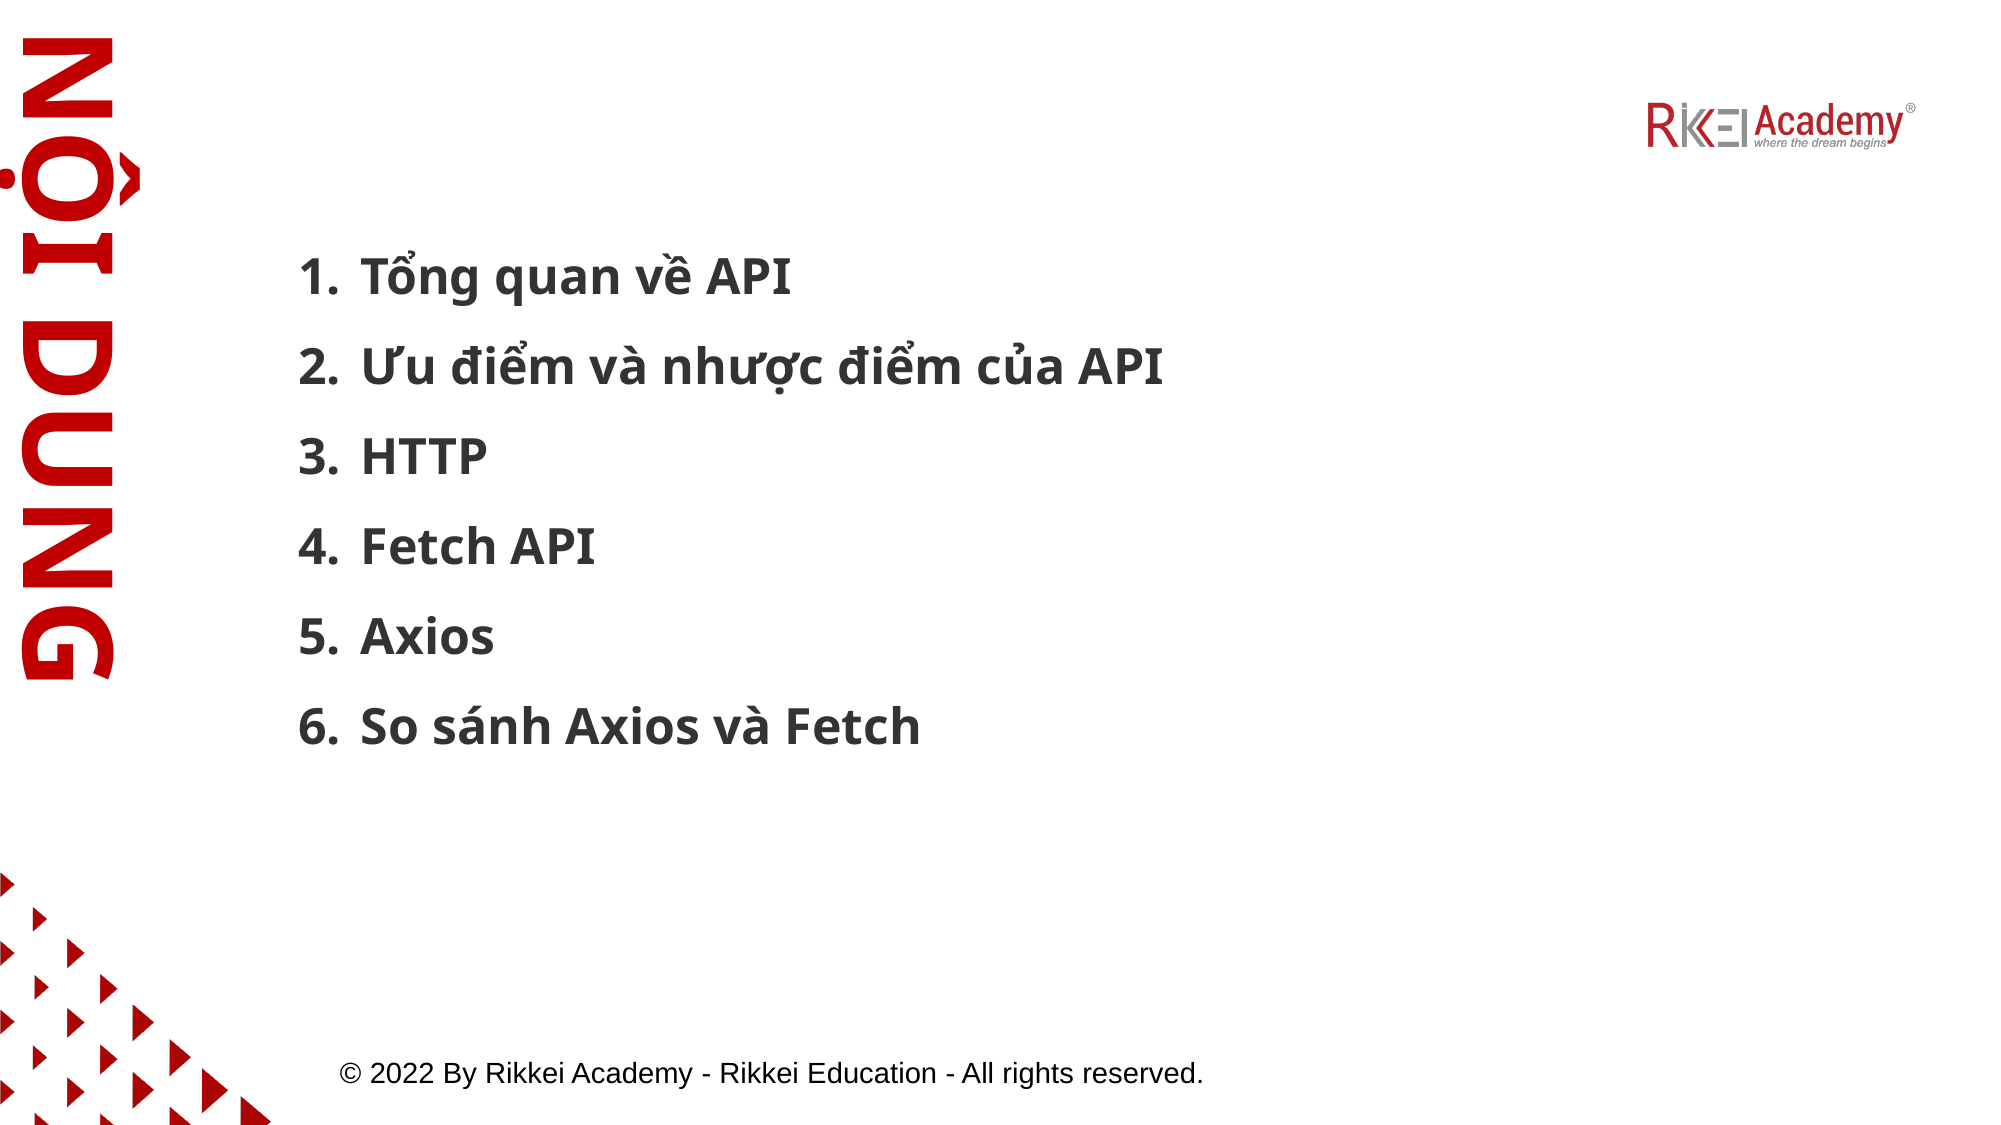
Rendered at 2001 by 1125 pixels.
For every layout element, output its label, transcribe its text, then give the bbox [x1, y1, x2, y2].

title NỘI DUNG [0, 0, 292, 815]
picture [0, 838, 272, 1125]
list Tổng quan về API Ưu điểm và nhược điểm của API HTTP Fetch API Axios So sánh Axios và Fetch [270, 206, 1874, 1017]
picture [1623, 53, 1929, 203]
